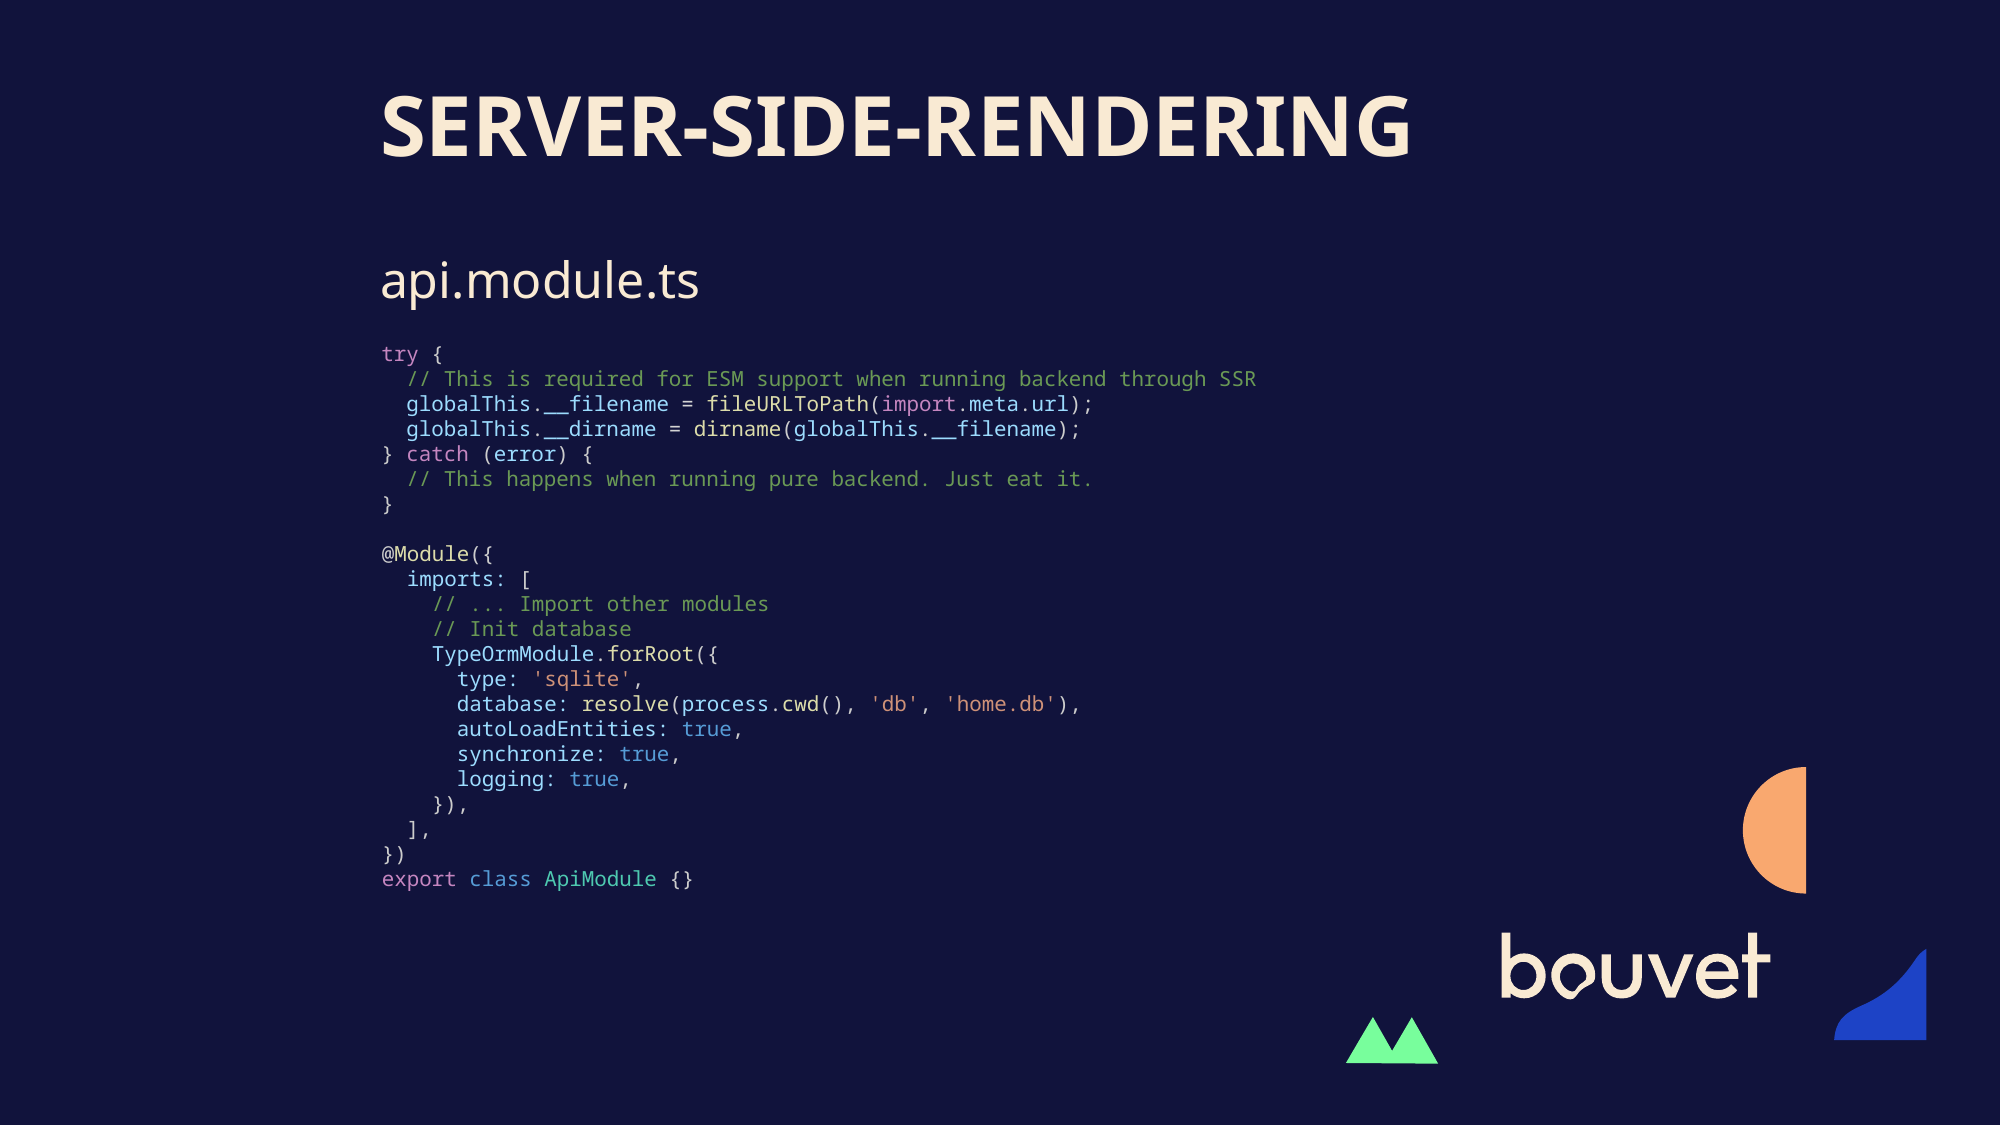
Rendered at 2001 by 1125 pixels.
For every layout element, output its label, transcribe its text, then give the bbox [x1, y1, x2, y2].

text_box @Module({ imports: [ // ... Import other modules // Init database TypeOrmModule.forRoot({ type: 'sqlite', database: resolve(process.cwd(), 'db', 'home.db'), autoLoadEntities: true, synchronize: true, logging: true, }), ], }) export class ApiModule {} [381, 540, 1413, 1020]
title Server-side-rendering [379, 2, 1444, 175]
list api.module.ts [379, 236, 1414, 319]
list try { // This is required for ESM support when running backend through SSR globalThis.__filename = fileURLToPath(import.meta.url); globalThis.__dirname = dirname(globalThis.__filename); } catch (error) { // This happens when running pure backend. Just eat it. } [381, 340, 1413, 540]
